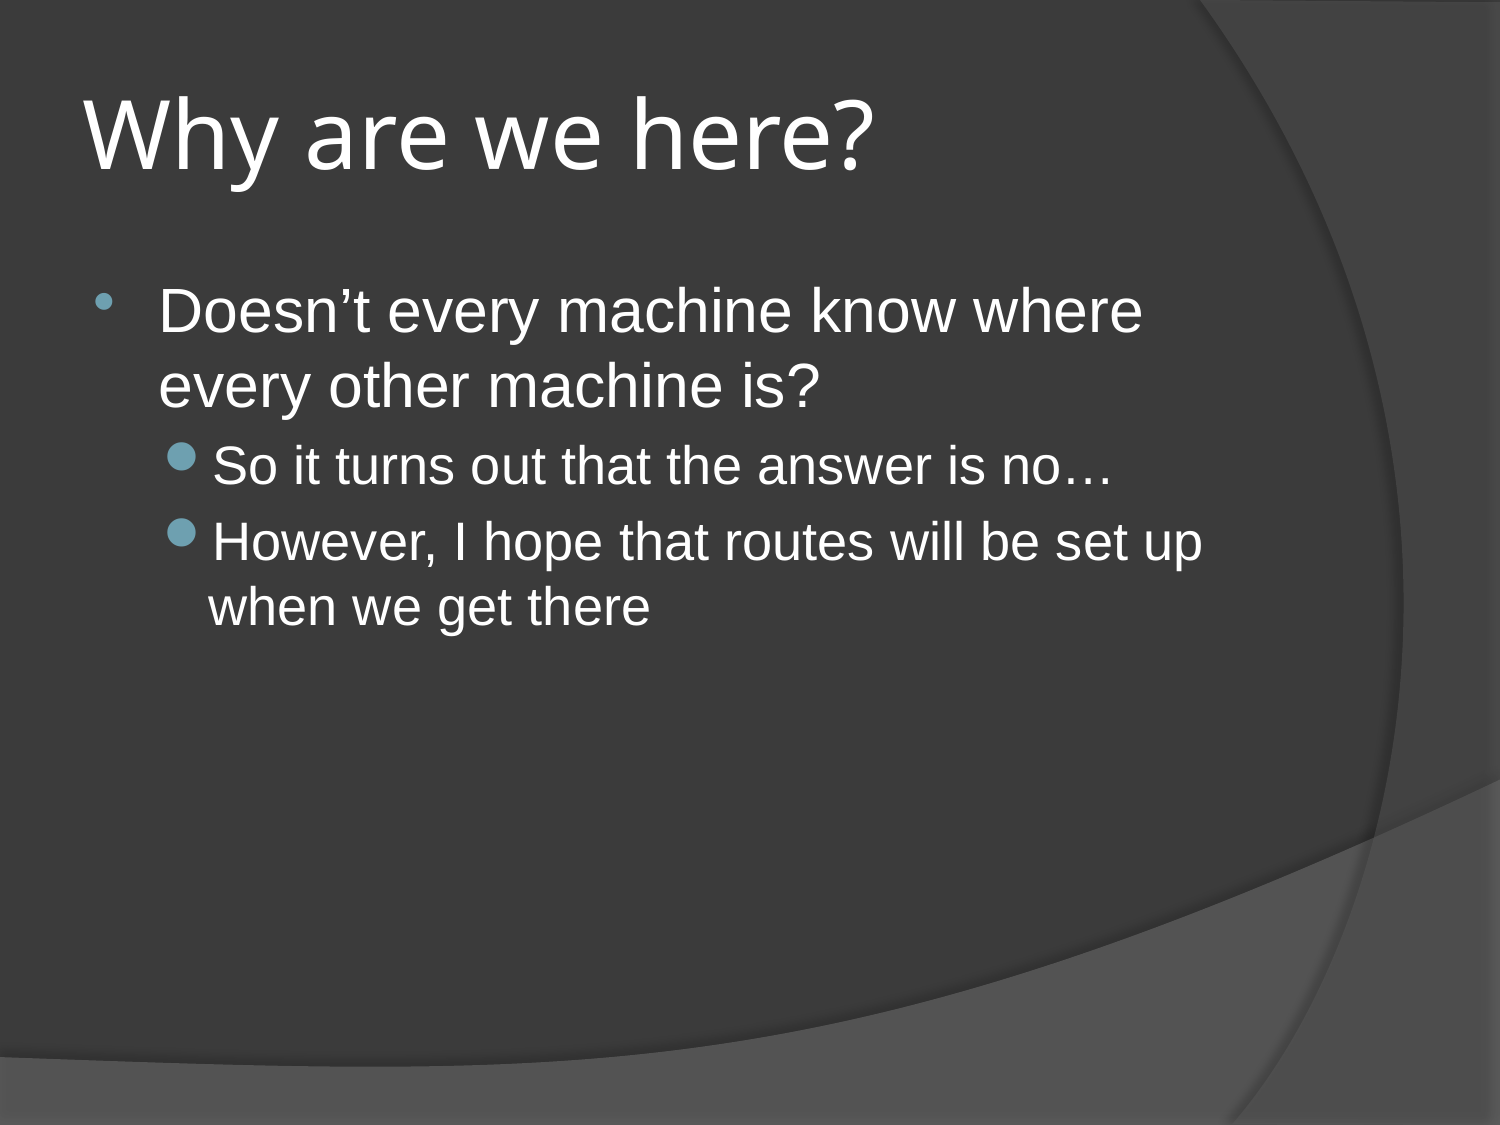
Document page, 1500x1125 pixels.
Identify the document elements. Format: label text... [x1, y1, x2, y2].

title Why are we here? [75, 37, 1300, 225]
list Doesn’t every machine know where every other machine is? So it turns out that the answer is no… However, I hope that routes will be set up when we get there [75, 262, 1300, 1005]
